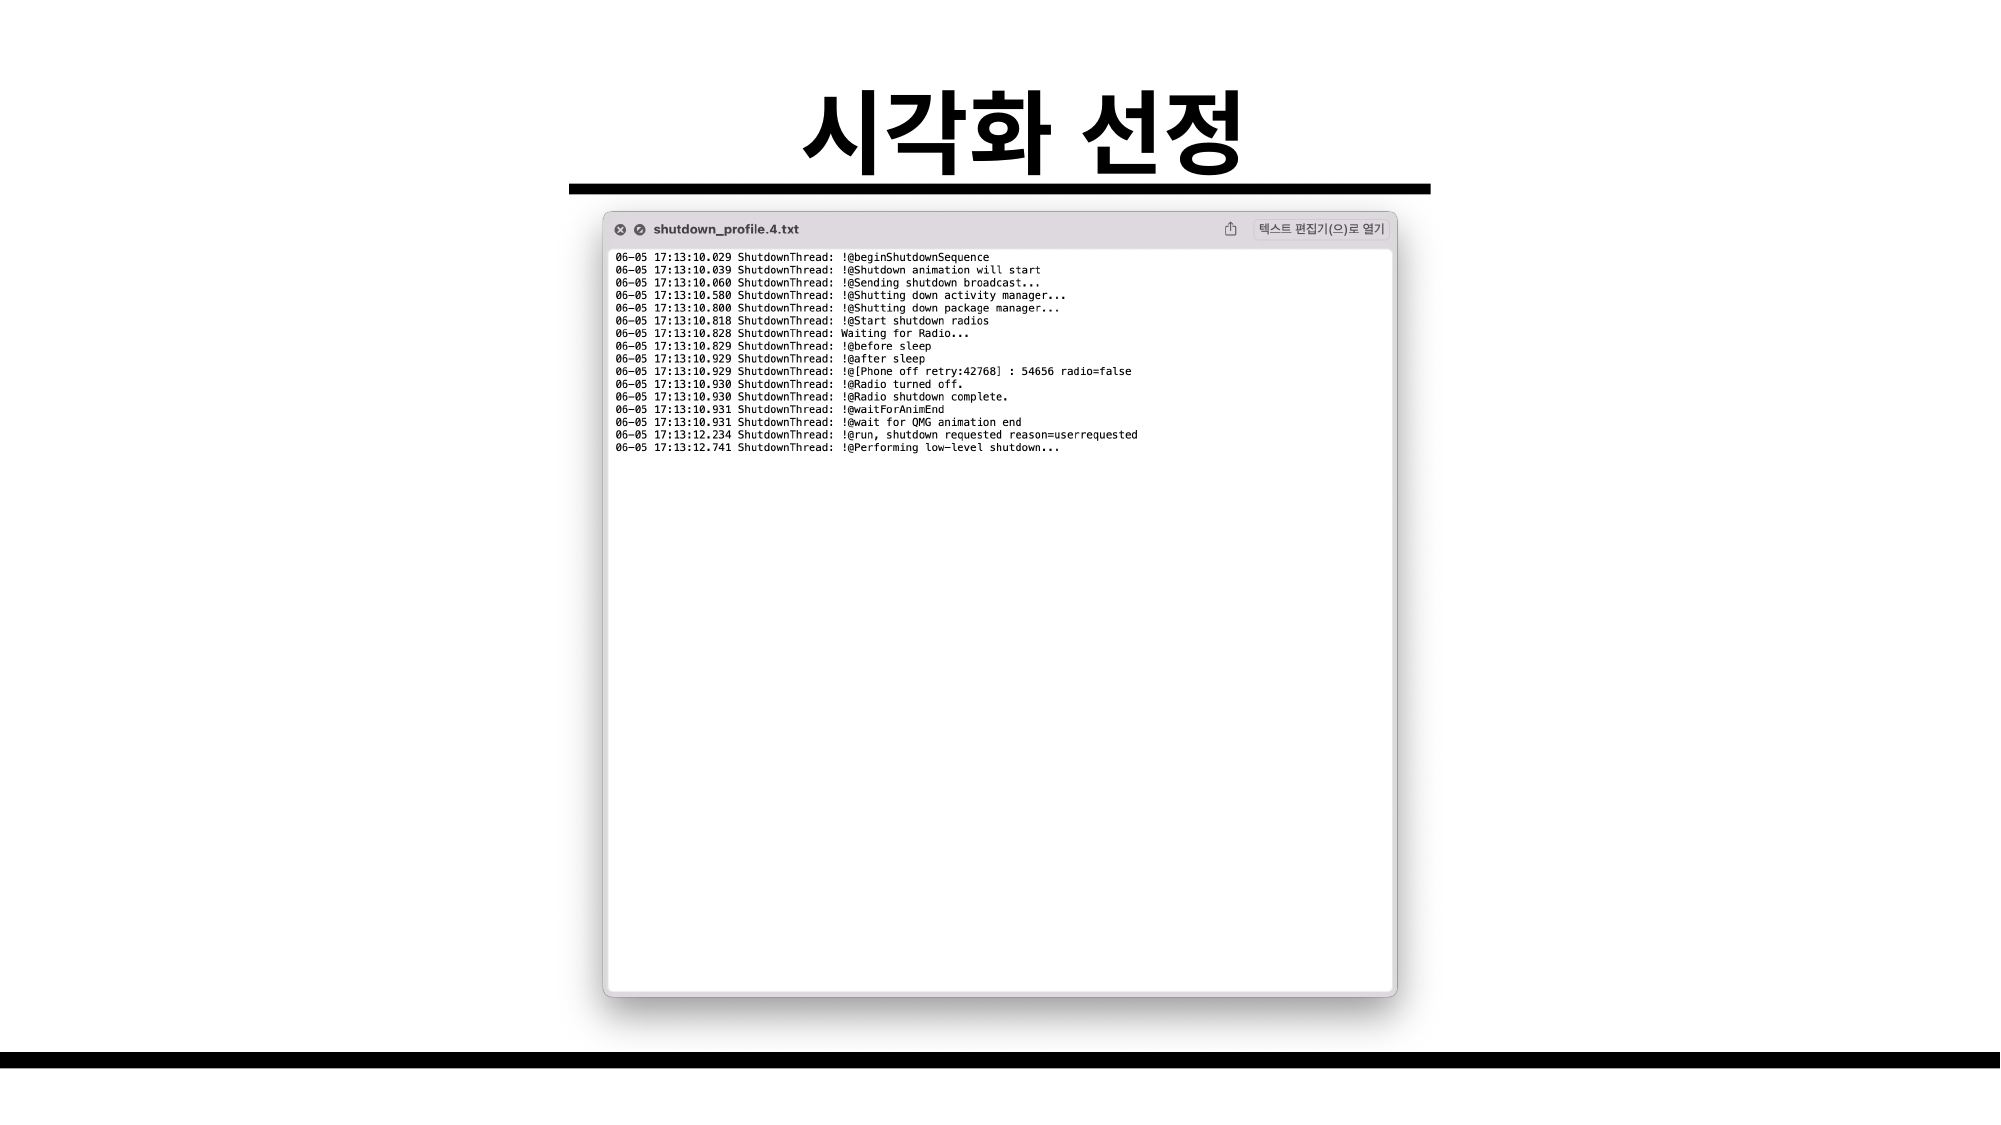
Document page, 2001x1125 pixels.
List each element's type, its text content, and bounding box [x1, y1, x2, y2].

text_box [0, 1051, 547, 1069]
picture [547, 174, 1452, 1069]
text_box [1452, 1051, 2000, 1069]
text_box 시각화 선정 [785, 68, 1264, 174]
